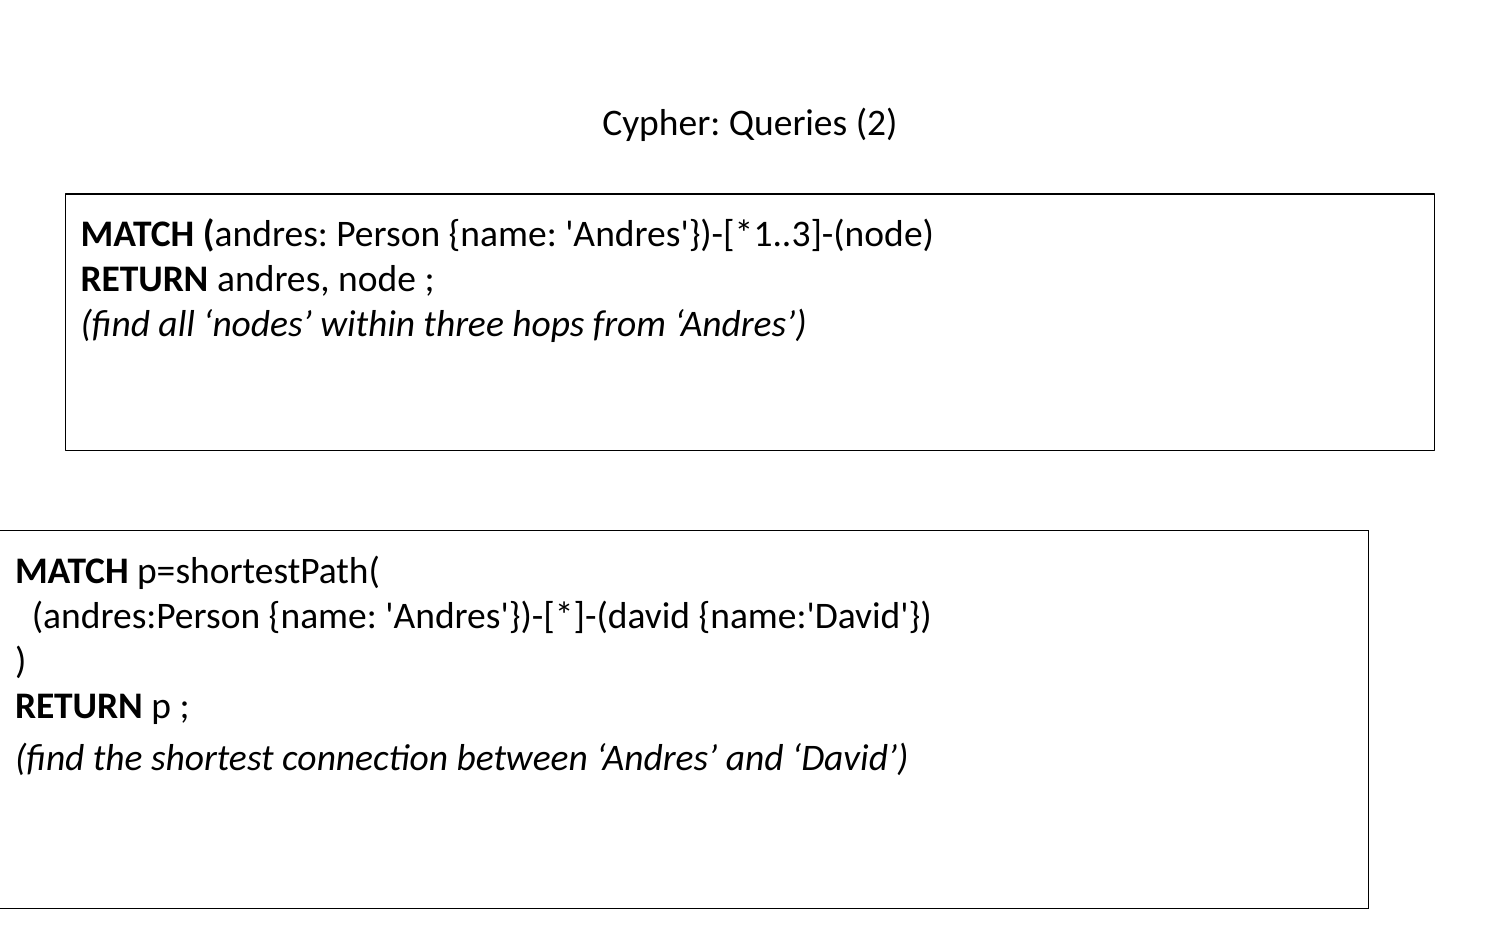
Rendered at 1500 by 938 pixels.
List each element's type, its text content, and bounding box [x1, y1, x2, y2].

text_box MATCH p=shortestPath( (andres:Person {name: 'Andres'})-[*]-(david {name:'David'}) ) RETURN p ; (find the shortest connection between ‘Andres’ and ‘David’) [0, 530, 1369, 909]
title Cypher: Queries (2) [74, 37, 1426, 159]
list MATCH (andres: Person {name: 'Andres'})-[*1..3]-(node) RETURN andres, node ; (find all ‘nodes’ within three hops from ‘Andres’) [65, 193, 1435, 452]
